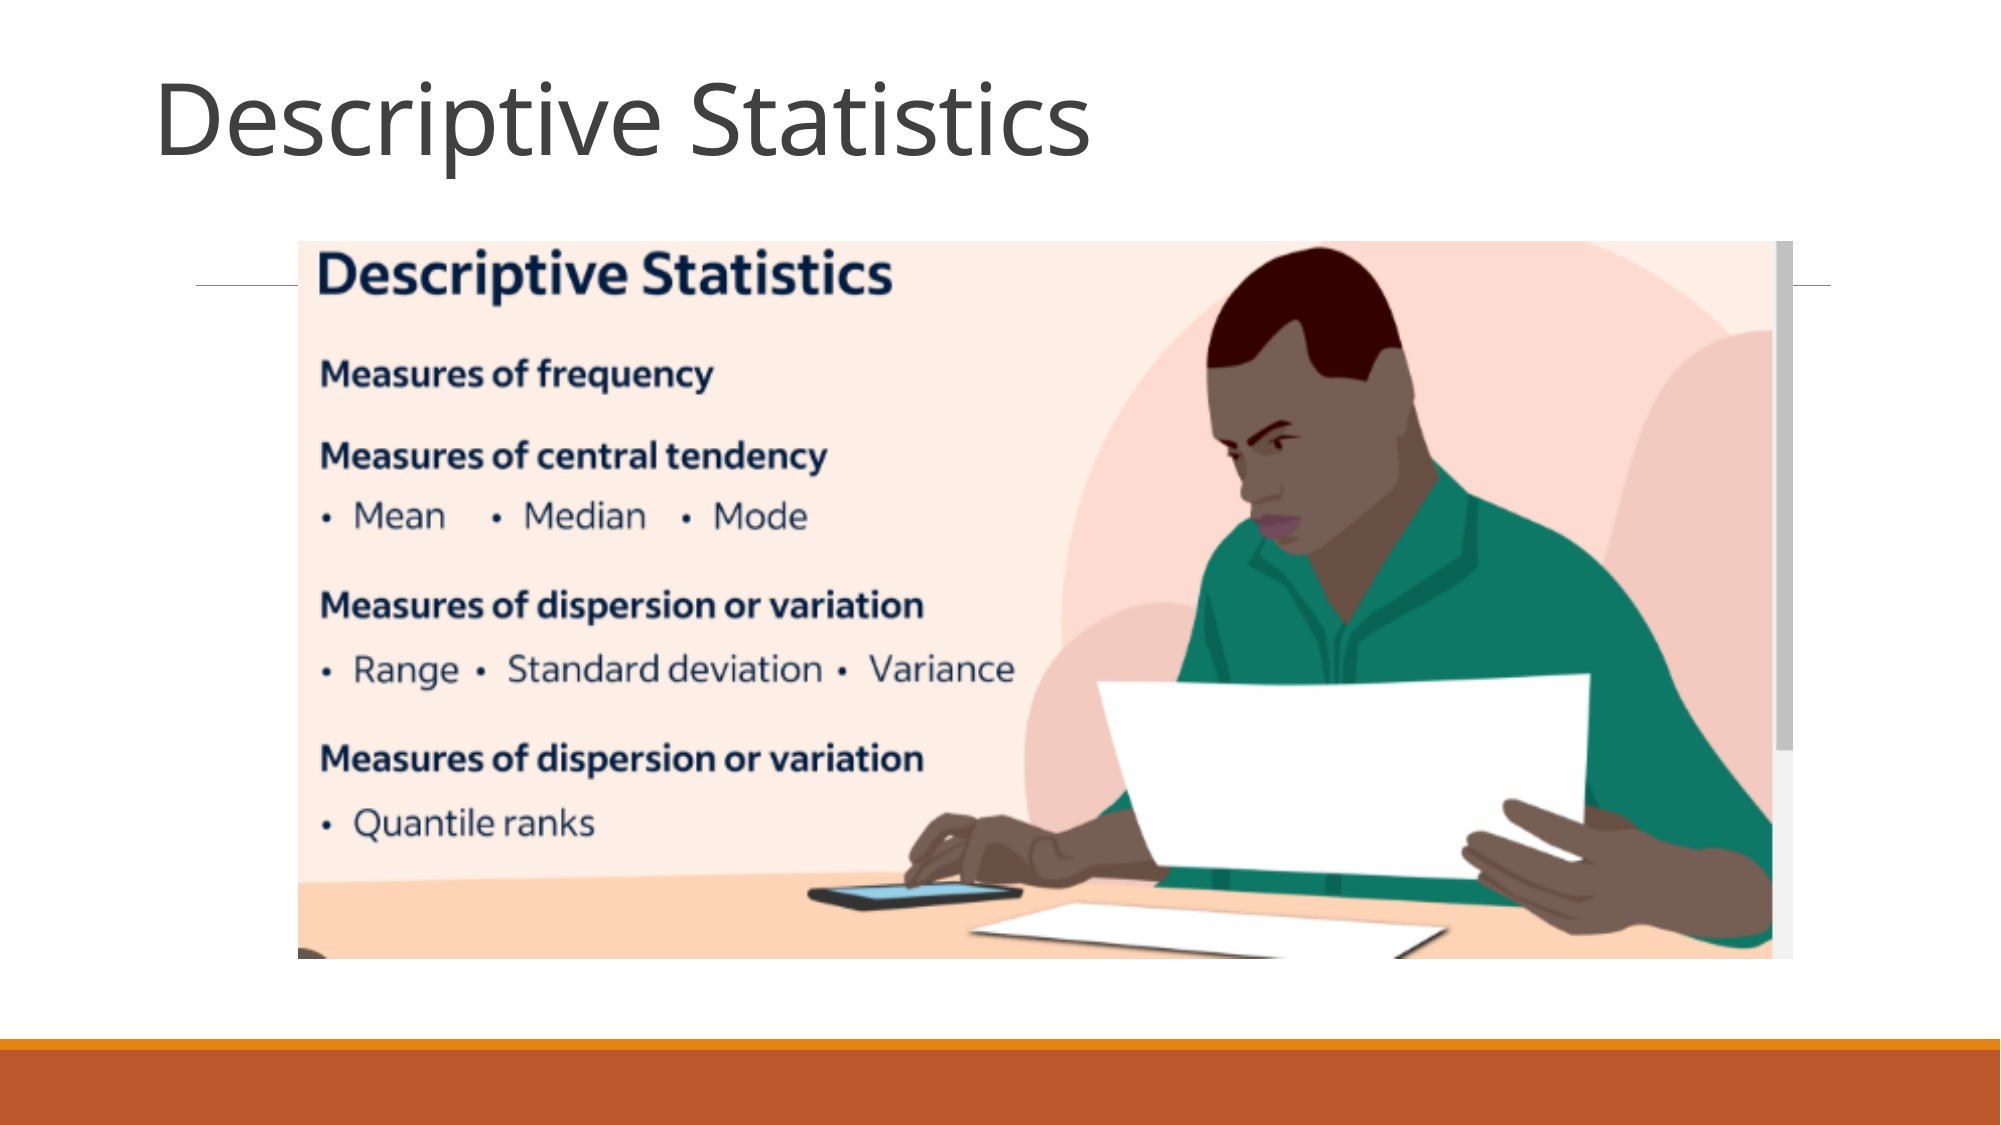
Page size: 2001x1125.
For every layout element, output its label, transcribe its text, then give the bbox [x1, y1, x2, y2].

title Descriptive Statistics [137, 59, 1863, 184]
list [297, 241, 1794, 959]
